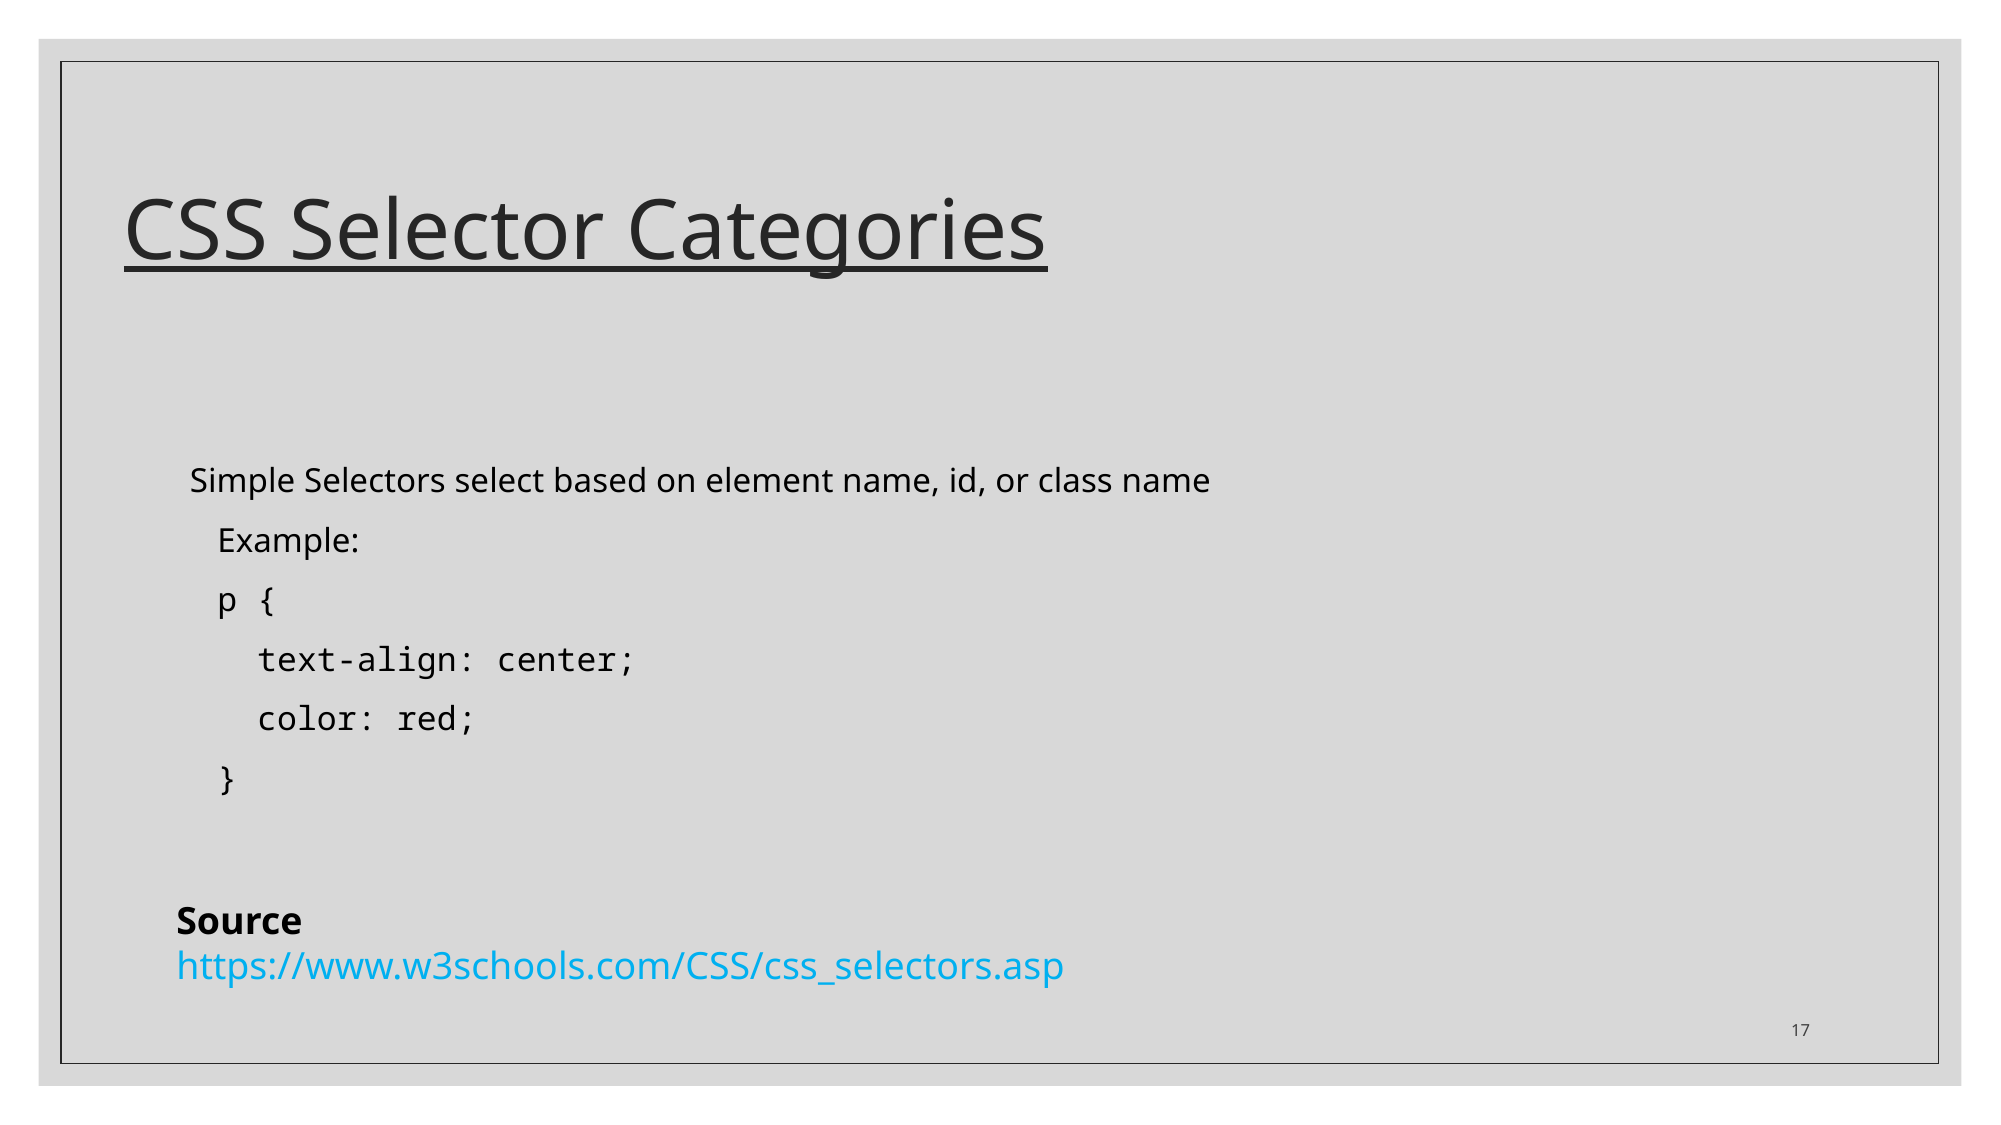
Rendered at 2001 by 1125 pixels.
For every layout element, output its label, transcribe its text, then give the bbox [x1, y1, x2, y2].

slide_number 17 [1687, 990, 1825, 1050]
text_box Source https://www.w3schools.com/CSS/css_selectors.asp [161, 889, 1407, 994]
title CSS Selector Categories [108, 120, 1125, 346]
list Simple Selectors select based on element name, id, or class name Example: p { text-align: center; color: red; } [174, 448, 1825, 807]
